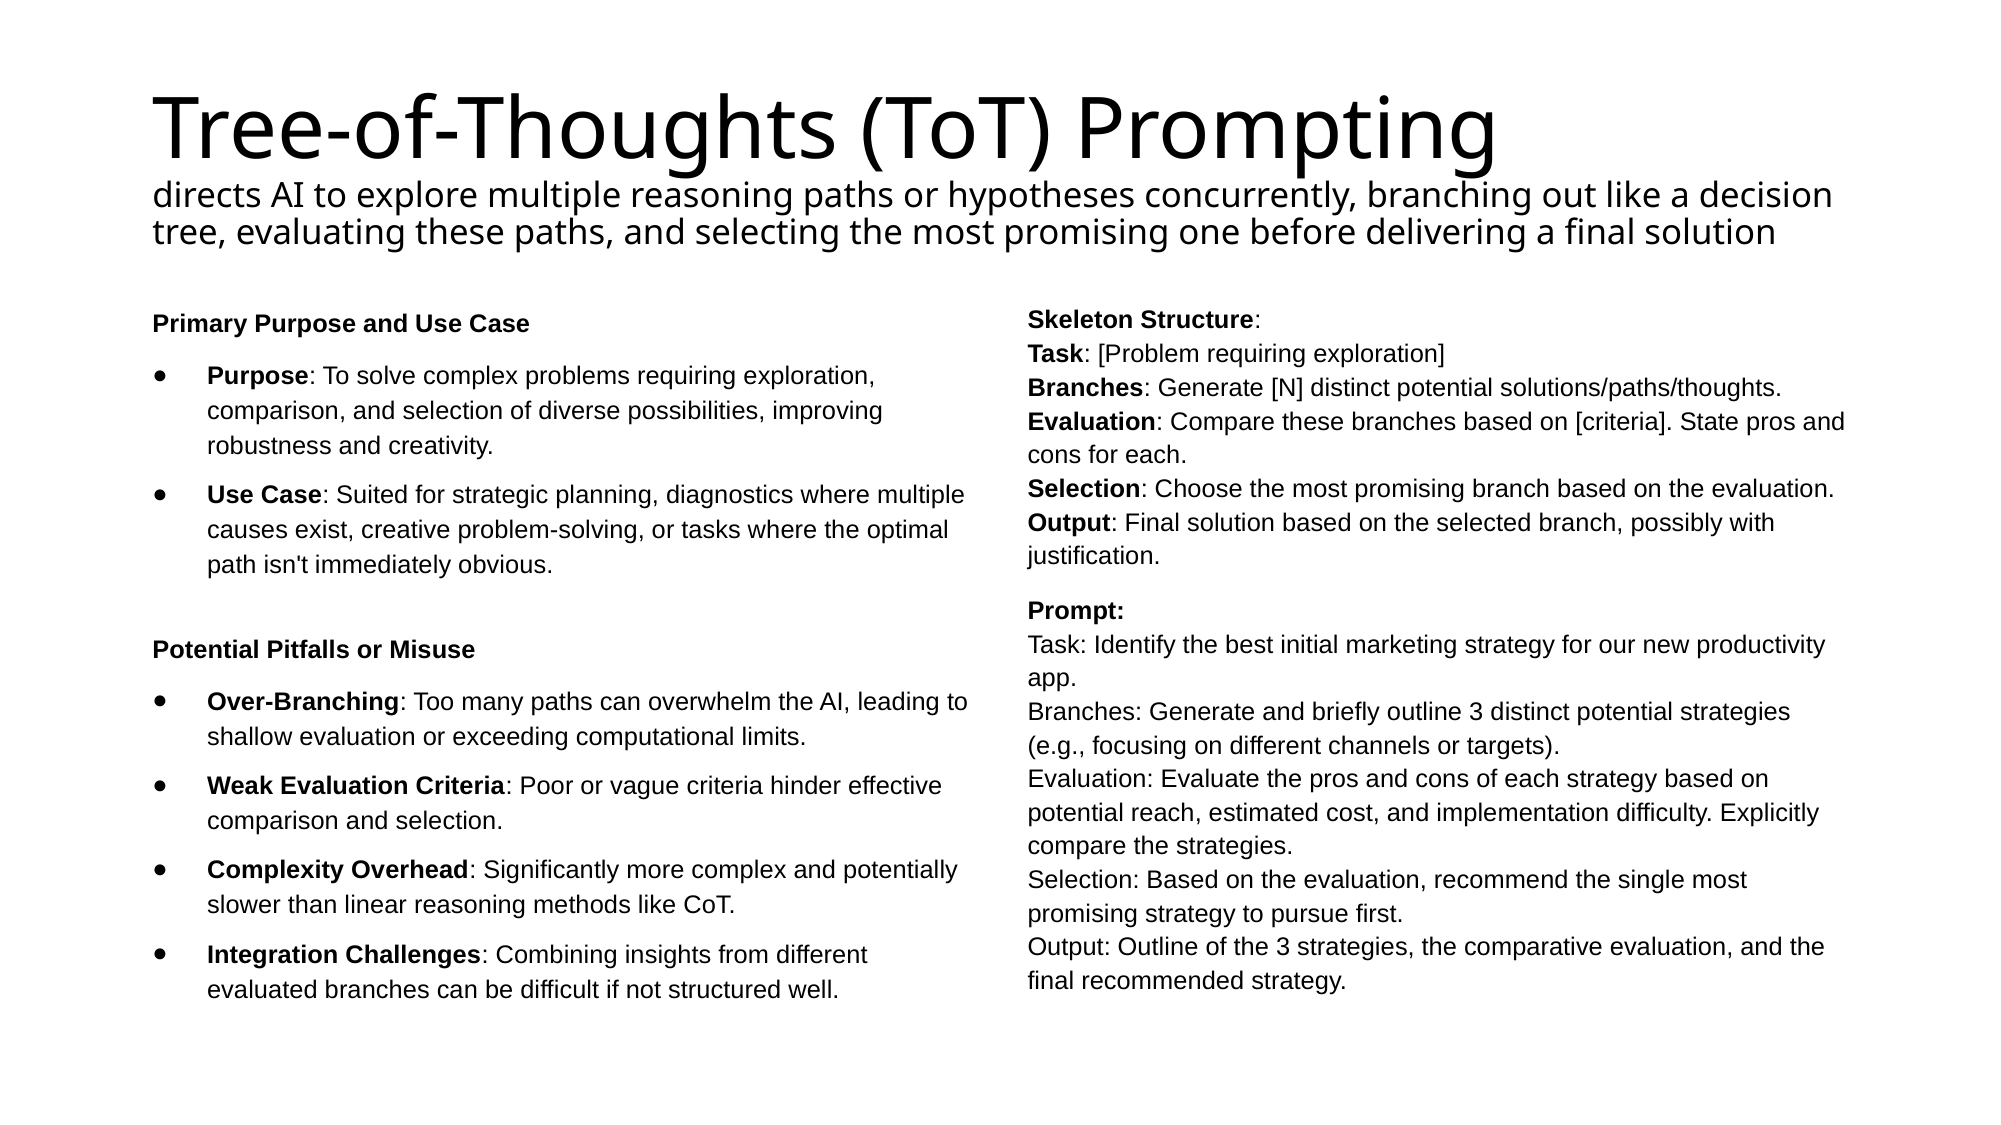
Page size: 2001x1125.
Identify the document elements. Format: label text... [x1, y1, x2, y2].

list Primary Purpose and Use Case Purpose: To solve complex problems requiring exploration, comparison, and selection of diverse possibilities, improving robustness and creativity. Use Case: Suited for strategic planning, diagnostics where multiple causes exist, creative problem-solving, or tasks where the optimal path isn't immediately obvious. Potential Pitfalls or Misuse Over-Branching: Too many paths can overwhelm the AI, leading to shallow evaluation or exceeding computational limits. Weak Evaluation Criteria: Poor or vague criteria hinder effective comparison and selection. Complexity Overhead: Significantly more complex and potentially slower than linear reasoning methods like CoT. Integration Challenges: Combining insights from different evaluated branches can be difficult if not structured well. [137, 299, 988, 1014]
list Skeleton Structure: Task: [Problem requiring exploration] Branches: Generate [N] distinct potential solutions/paths/thoughts. Evaluation: Compare these branches based on [criteria]. State pros and cons for each. Selection: Choose the most promising branch based on the evaluation. Output: Final solution based on the selected branch, possibly with justification. Prompt: Task: Identify the best initial marketing strategy for our new productivity app. Branches: Generate and briefly outline 3 distinct potential strategies (e.g., focusing on different channels or targets). Evaluation: Evaluate the pros and cons of each strategy based on potential reach, estimated cost, and implementation difficulty. Explicitly compare the strategies. Selection: Based on the evaluation, recommend the single most promising strategy to pursue first. Output: Outline of the 3 strategies, the comparative evaluation, and the final recommended strategy. [1012, 299, 1863, 1014]
title Tree-of-Thoughts (ToT) Prompting directs AI to explore multiple reasoning paths or hypotheses concurrently, branching out like a decision tree, evaluating these paths, and selecting the most promising one before delivering a final solution [137, 59, 1863, 278]
